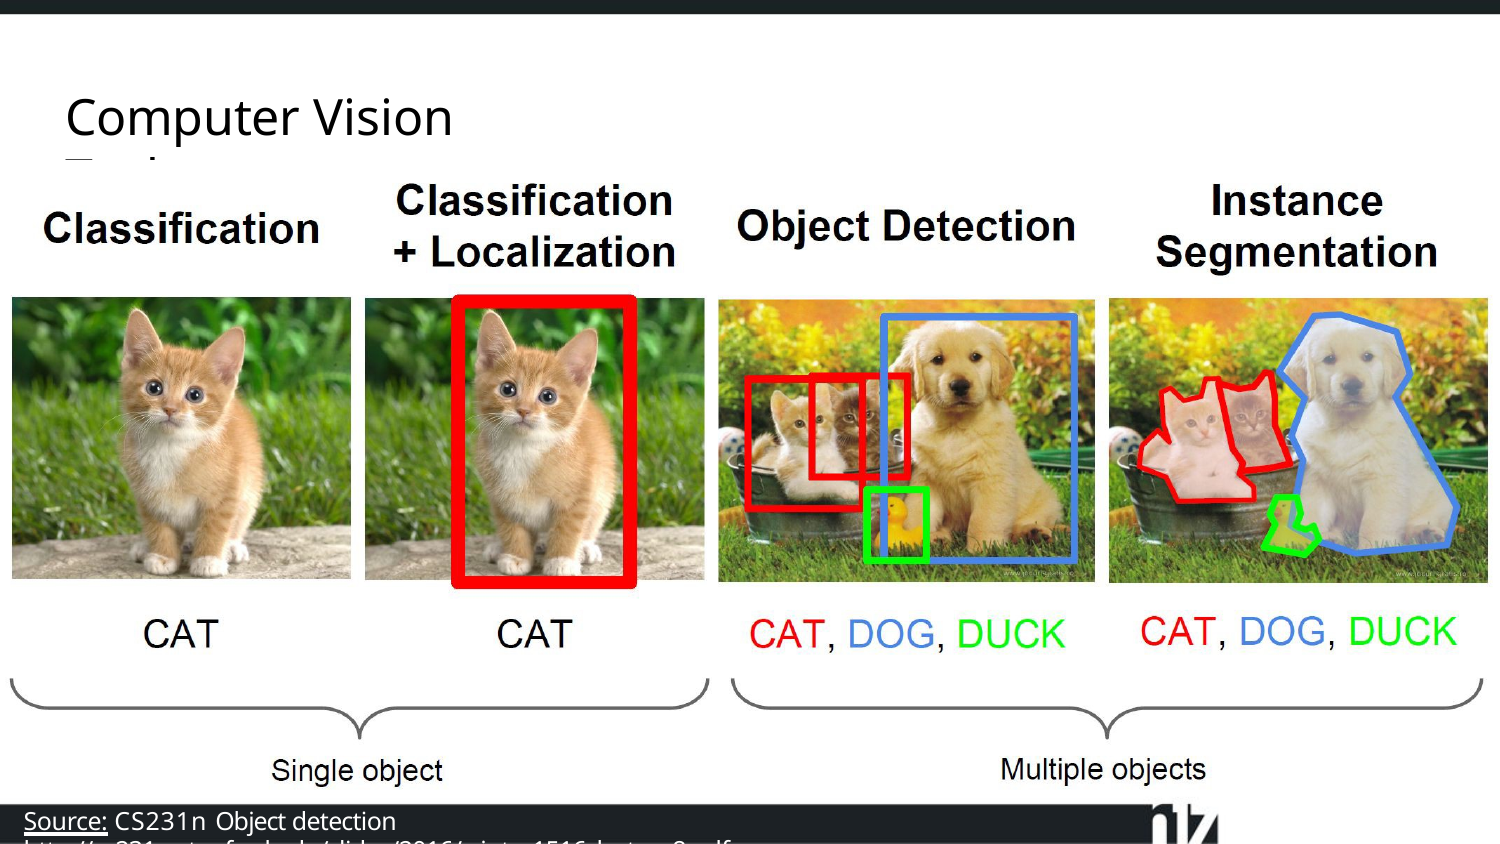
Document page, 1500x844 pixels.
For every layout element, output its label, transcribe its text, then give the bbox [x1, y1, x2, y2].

text_box Source: CS231n Object detection http://cs231n.stanford.edu/slides/2016/winter1516_lecture8.pdf [21, 802, 1096, 844]
picture [0, 0, 1500, 160]
text_box [0, 160, 1500, 794]
title Computer Vision Tasks [63, 82, 576, 160]
picture [0, 794, 1500, 844]
